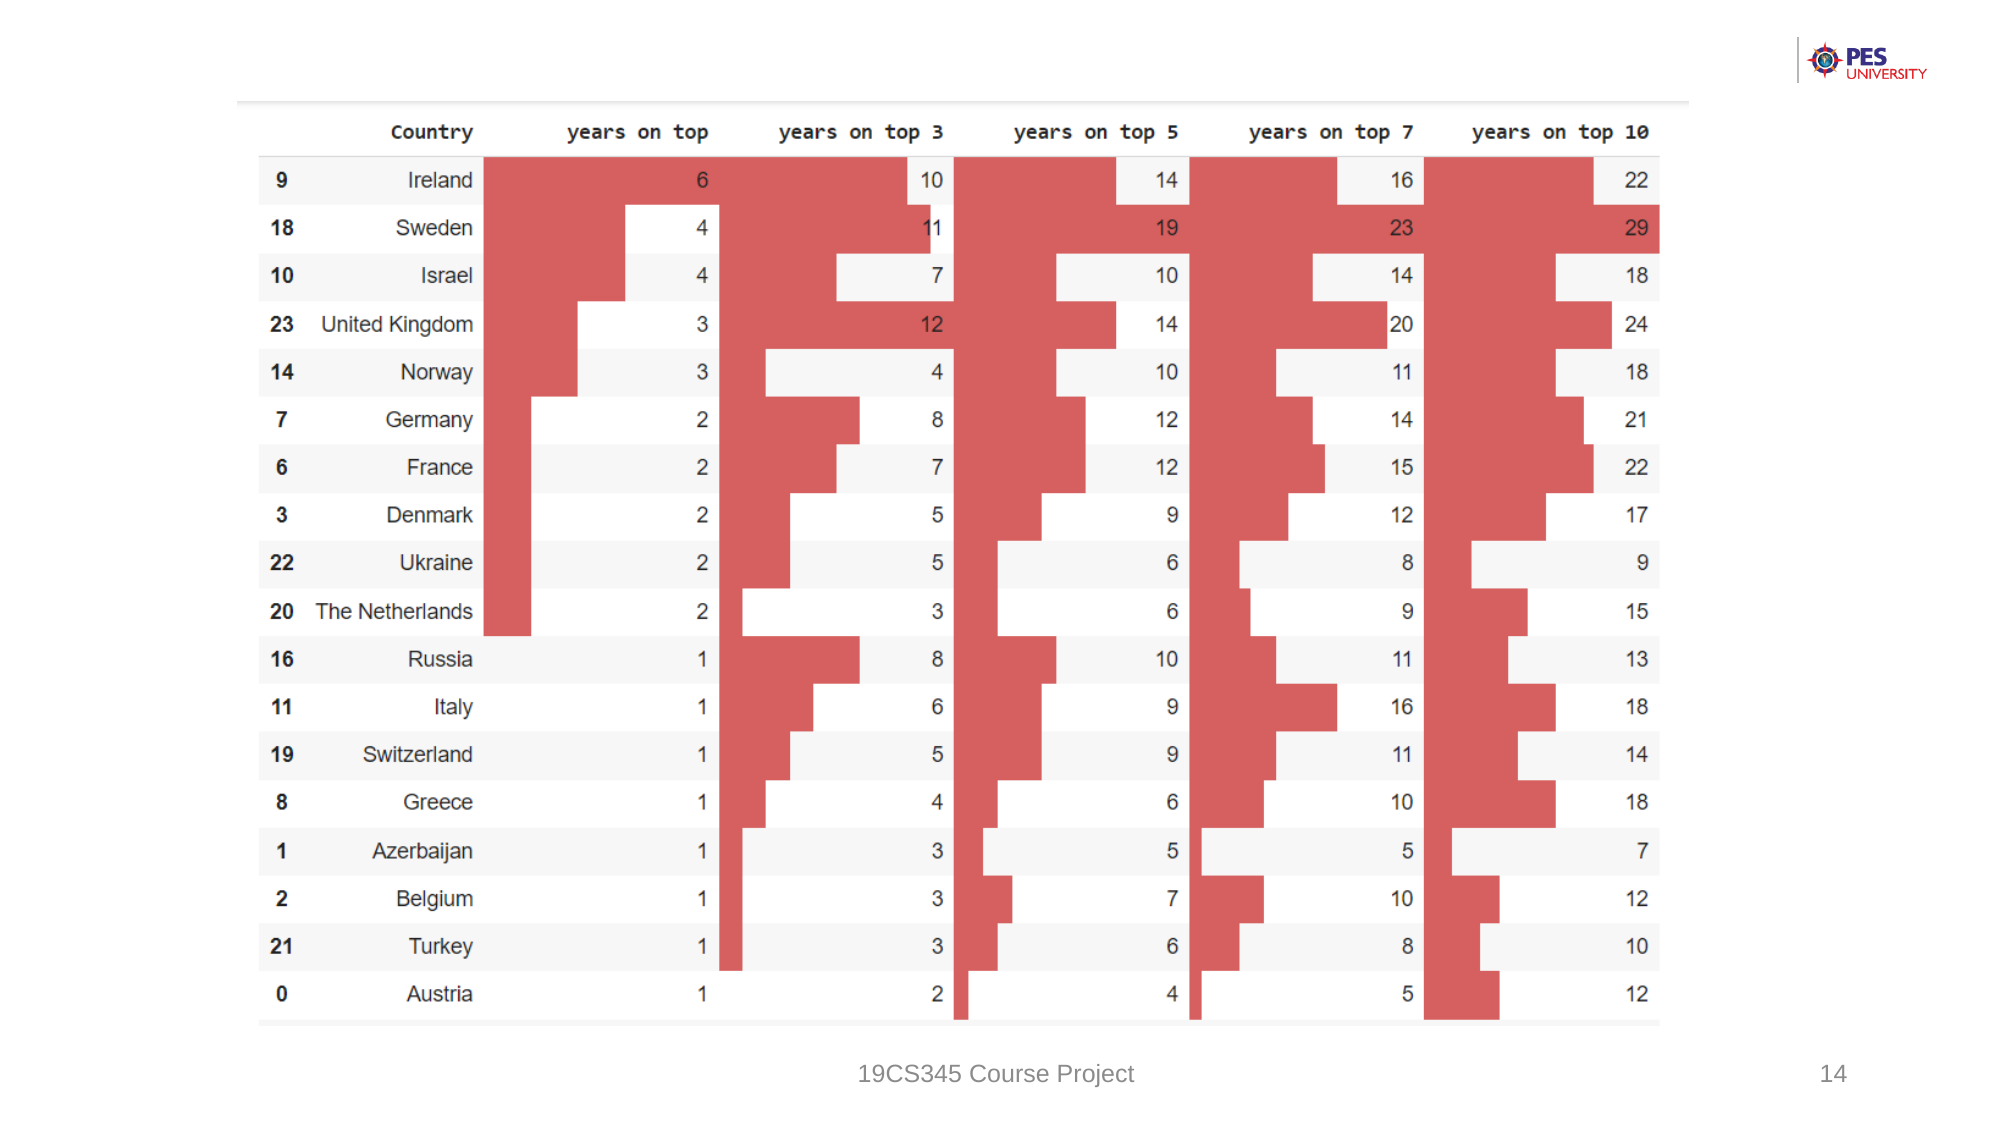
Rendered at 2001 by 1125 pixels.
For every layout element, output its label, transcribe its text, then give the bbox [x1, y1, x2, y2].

slide_number 14 [1412, 1042, 1863, 1103]
footer 19CS345 Course Project [662, 1042, 1338, 1103]
picture [236, 101, 1689, 1026]
picture [1806, 41, 1927, 79]
